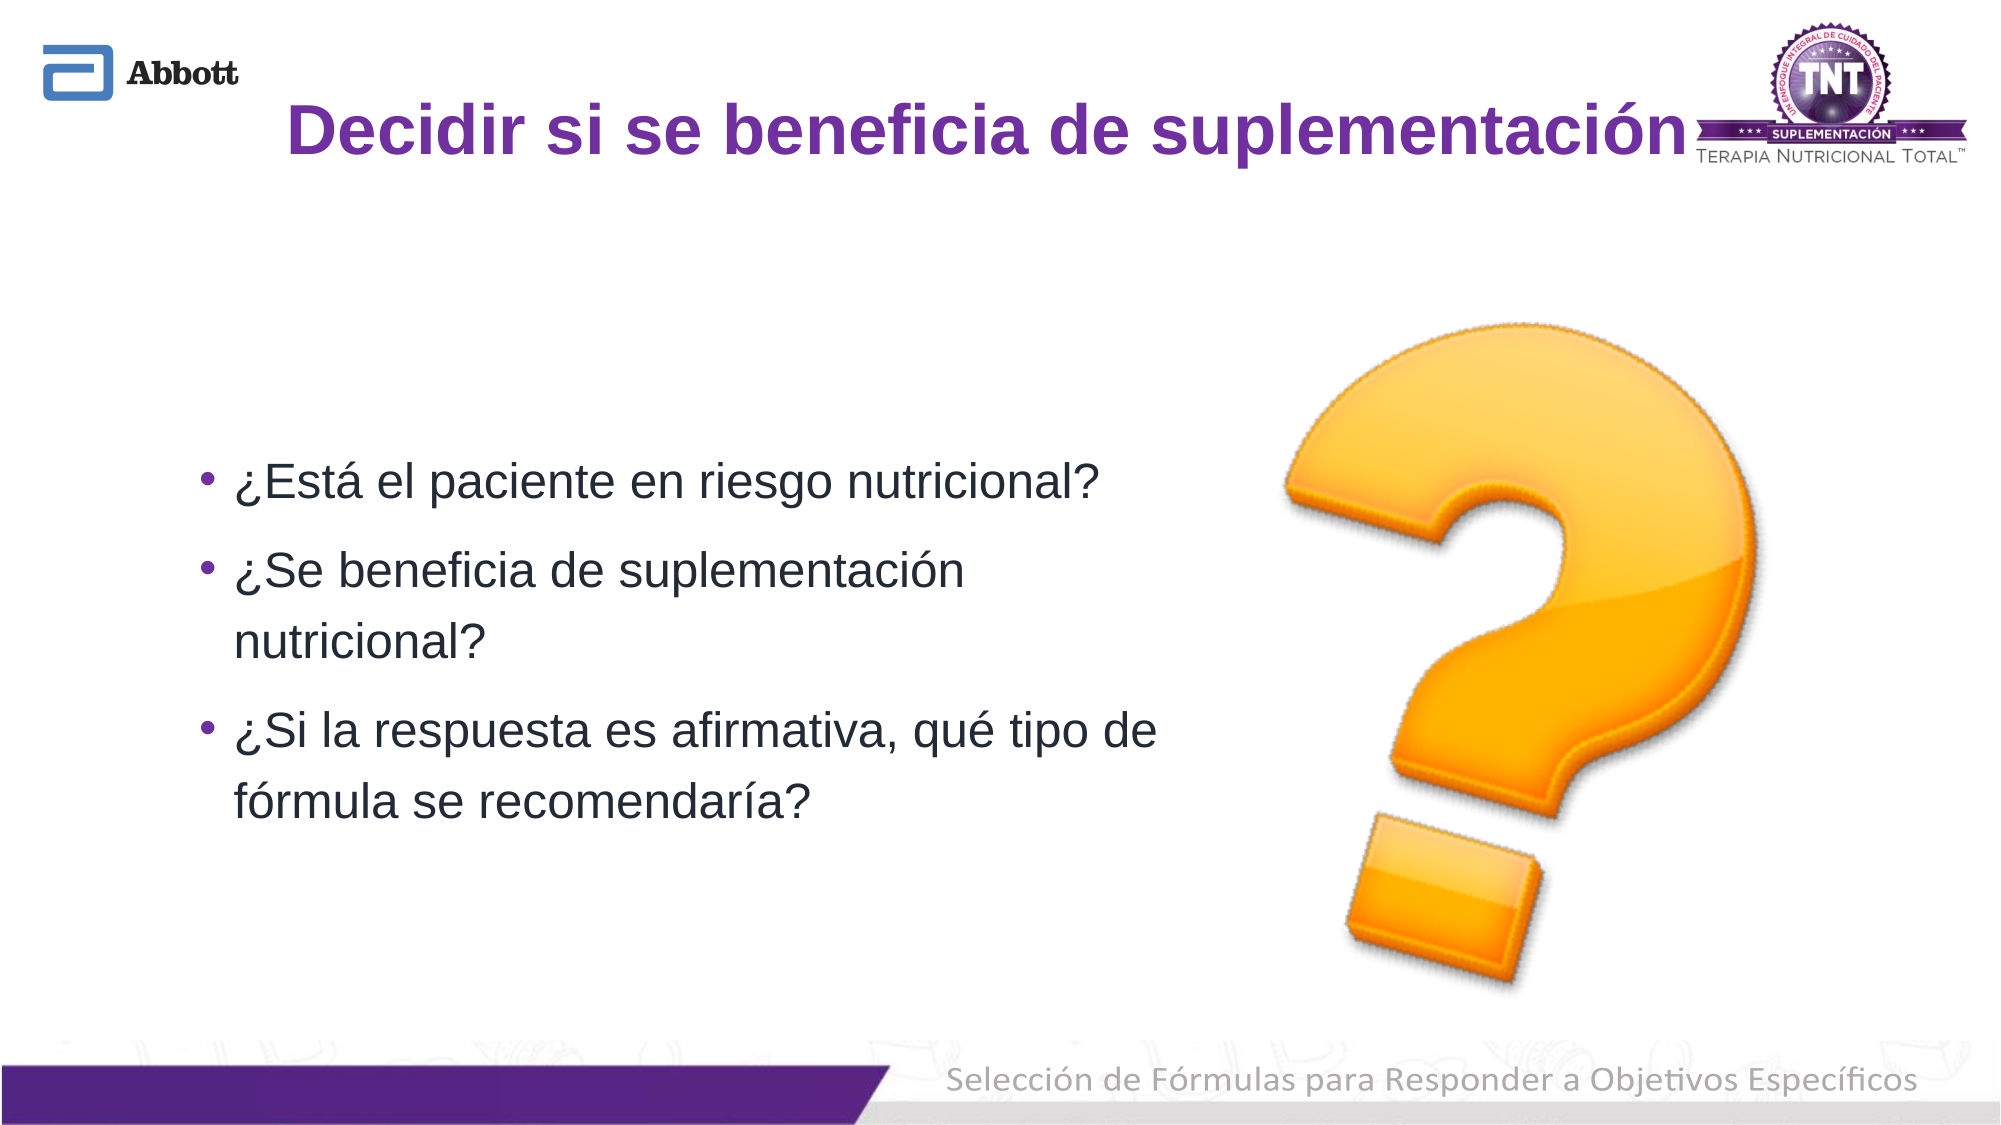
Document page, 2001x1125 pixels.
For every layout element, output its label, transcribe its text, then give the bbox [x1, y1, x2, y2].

picture [0, 0, 2001, 1125]
list ¿Está el paciente en riesgo nutricional? ¿Se beneficia de suplementación nutricional? ¿Si la respuesta es afirmativa, qué tipo de fórmula se recomendaría? [184, 429, 1146, 844]
title Decidir si se beneficia de suplementación [184, 85, 1793, 310]
